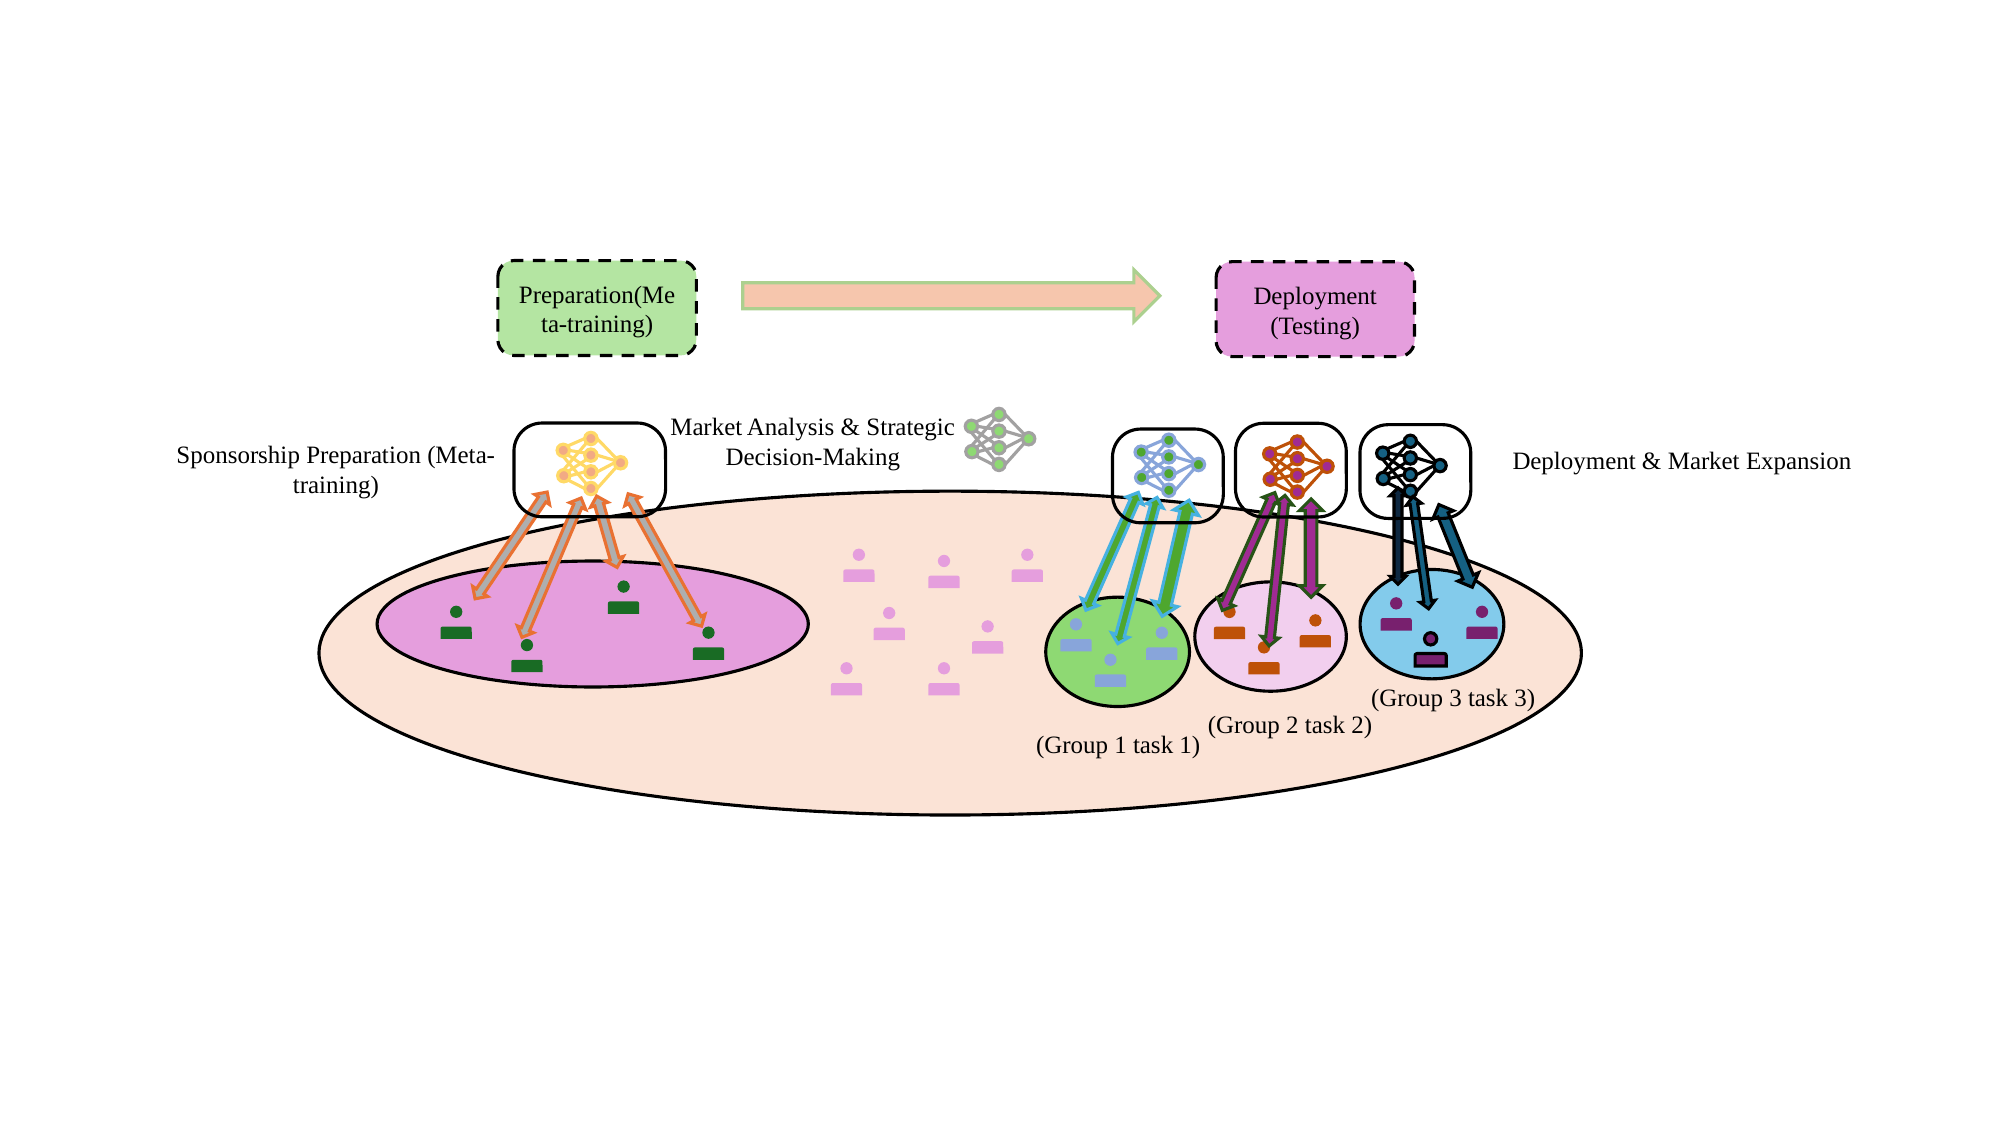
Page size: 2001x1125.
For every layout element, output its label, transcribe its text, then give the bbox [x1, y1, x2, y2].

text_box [1299, 613, 1332, 648]
text_box [317, 489, 1393, 817]
text_box Sponsorship Preparation (Meta-training) [138, 431, 534, 551]
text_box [1094, 653, 1127, 688]
text_box [1469, 559, 1584, 673]
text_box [1145, 626, 1178, 661]
text_box [1437, 519, 1482, 590]
text_box [1358, 423, 1473, 521]
text_box [1438, 752, 1455, 758]
text_box [520, 421, 666, 519]
text_box (Group 3 task 3) [1356, 673, 1774, 725]
text_box [1108, 525, 1156, 646]
text_box [1044, 595, 1192, 709]
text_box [830, 548, 1044, 696]
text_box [1465, 605, 1499, 640]
text_box [1358, 567, 1506, 673]
text_box [470, 551, 515, 601]
text_box [514, 519, 579, 638]
text_box [1257, 519, 1289, 640]
text_box Market Analysis & Strategic Decision-Making [644, 403, 982, 498]
text_box [1215, 518, 1270, 605]
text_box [964, 407, 1036, 472]
text_box Deployment (Testing) [1214, 260, 1417, 359]
text_box [1233, 421, 1348, 519]
text_box (Group 2 task 2) [1193, 700, 1610, 752]
text_box [1078, 517, 1131, 613]
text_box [510, 638, 544, 673]
text_box [1404, 538, 1417, 571]
text_box [741, 265, 1163, 326]
text_box Deployment & Market Expansion [1497, 436, 1889, 482]
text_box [1376, 434, 1447, 498]
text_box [440, 605, 473, 640]
text_box [596, 519, 627, 570]
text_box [1059, 617, 1093, 652]
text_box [1380, 596, 1413, 631]
text_box [1386, 520, 1410, 587]
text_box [1247, 640, 1281, 675]
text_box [556, 431, 628, 496]
text_box [1110, 427, 1225, 525]
text_box [375, 559, 810, 689]
text_box Preparation(Meta-training) [496, 258, 698, 358]
text_box [1426, 545, 1457, 571]
text_box [635, 517, 708, 626]
text_box [1295, 519, 1327, 600]
text_box [1149, 525, 1192, 619]
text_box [692, 625, 725, 661]
text_box [1193, 580, 1348, 693]
text_box [1410, 520, 1439, 611]
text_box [1263, 435, 1334, 499]
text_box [1414, 632, 1447, 667]
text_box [607, 579, 640, 615]
text_box (Group 1 task 1) [1021, 720, 1438, 772]
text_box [1134, 433, 1206, 497]
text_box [1213, 605, 1246, 640]
